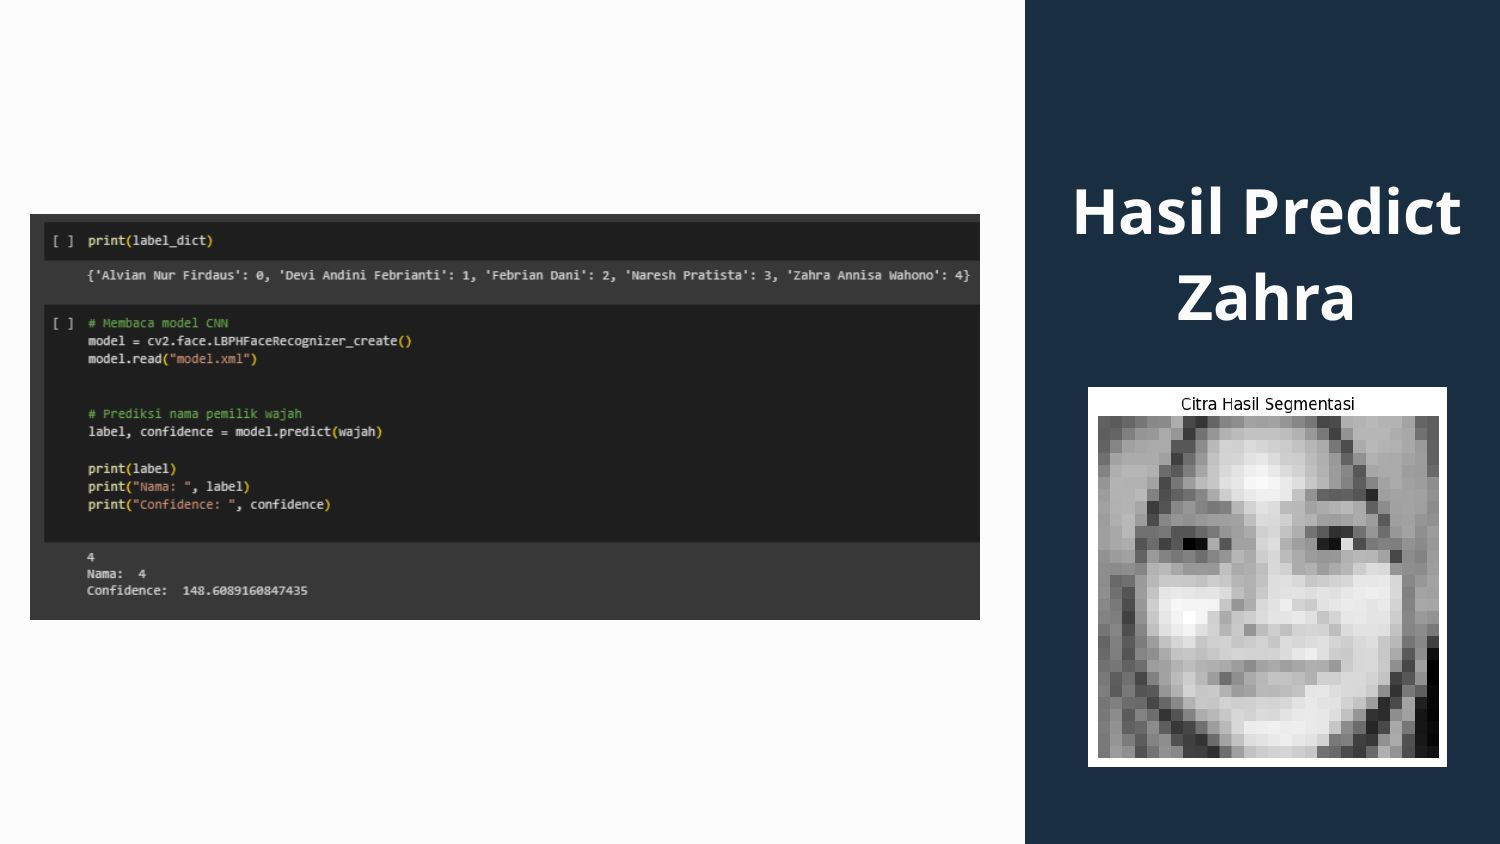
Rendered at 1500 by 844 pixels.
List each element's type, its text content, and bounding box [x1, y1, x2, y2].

picture [1087, 387, 1447, 767]
title Hasil Predict Zahra [1056, 105, 1479, 388]
picture [30, 213, 980, 621]
